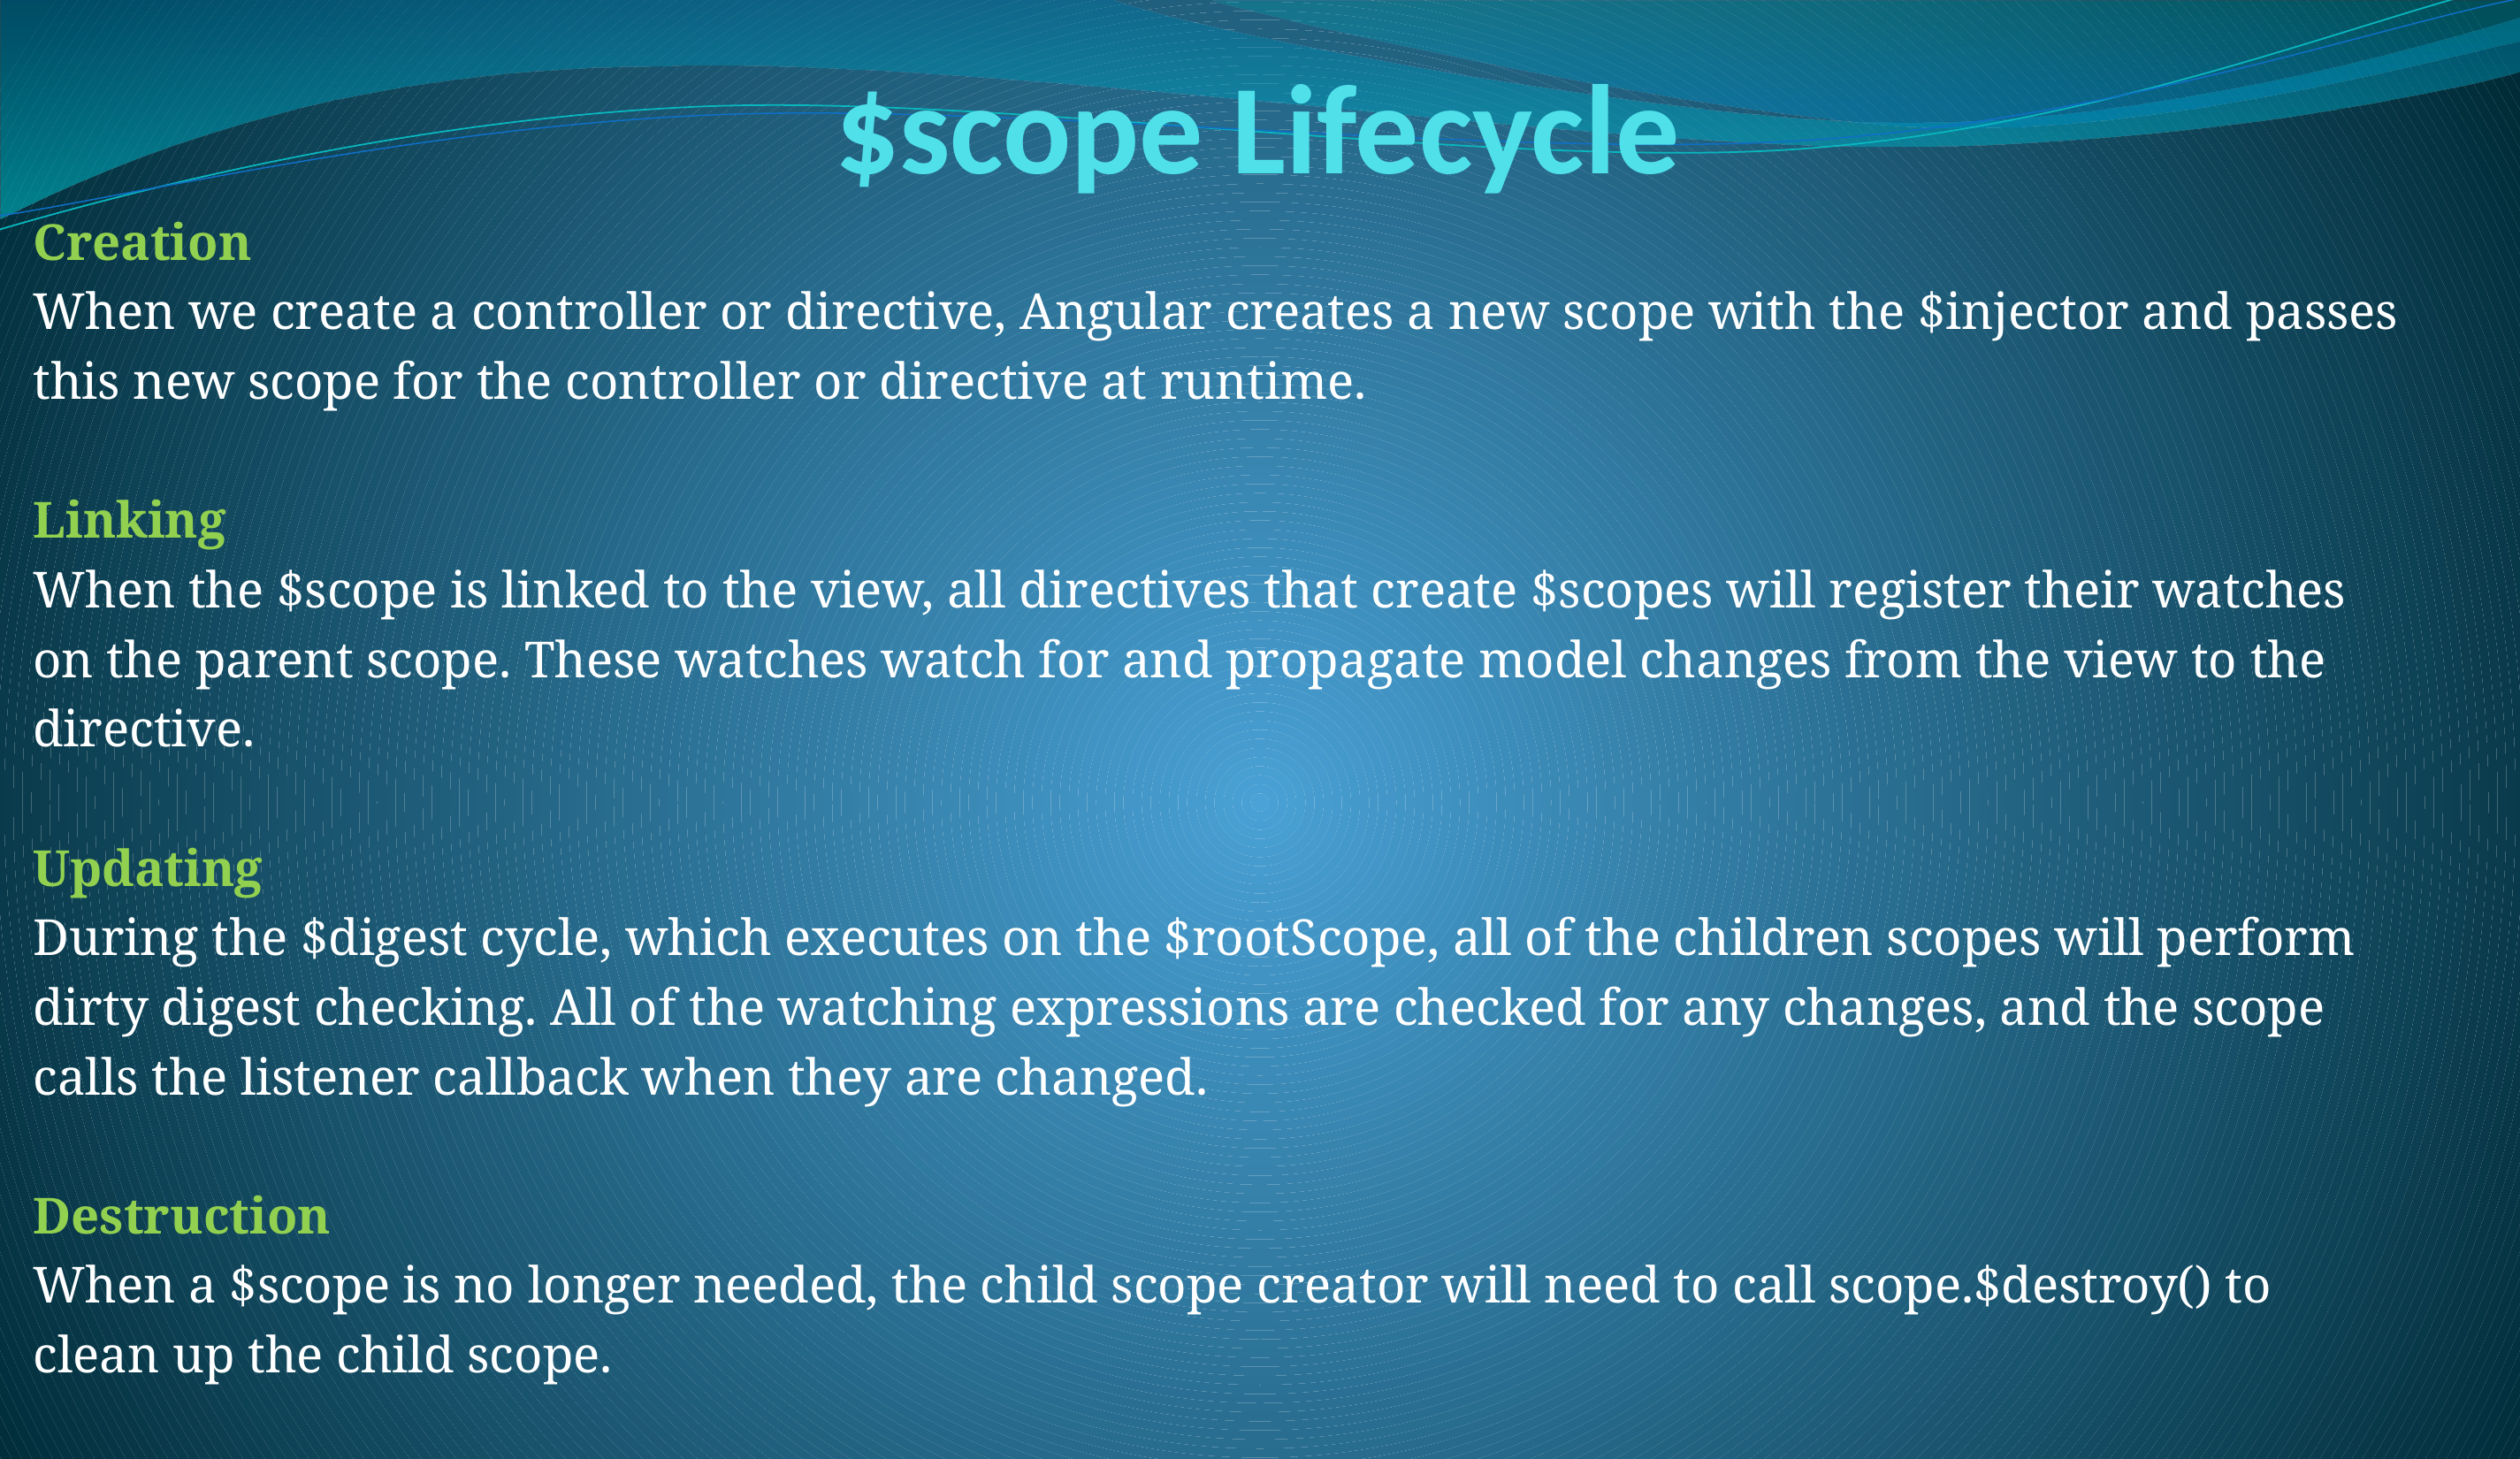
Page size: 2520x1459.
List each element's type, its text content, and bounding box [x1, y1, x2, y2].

subtitle Creation When we create a controller or directive, Angular creates a new scope with the $injector and passes this new scope for the controller or directive at runtime. Linking When the $scope is linked to the view, all directives that create $scopes will register their watches on the parent scope. These watches watch for and propagate model changes from the view to the directive. Updating During the $digest cycle, which executes on the $rootScope, all of the children scopes will perform dirty digest checking. All of the watching expressions are checked for any changes, and the scope calls the listener callback when they are changed. Destruction When a $scope is no longer needed, the child scope creator will need to call scope.$destroy() to clean up the child scope. [33, 199, 2487, 1415]
title $scope Lifecycle [33, 44, 2487, 199]
